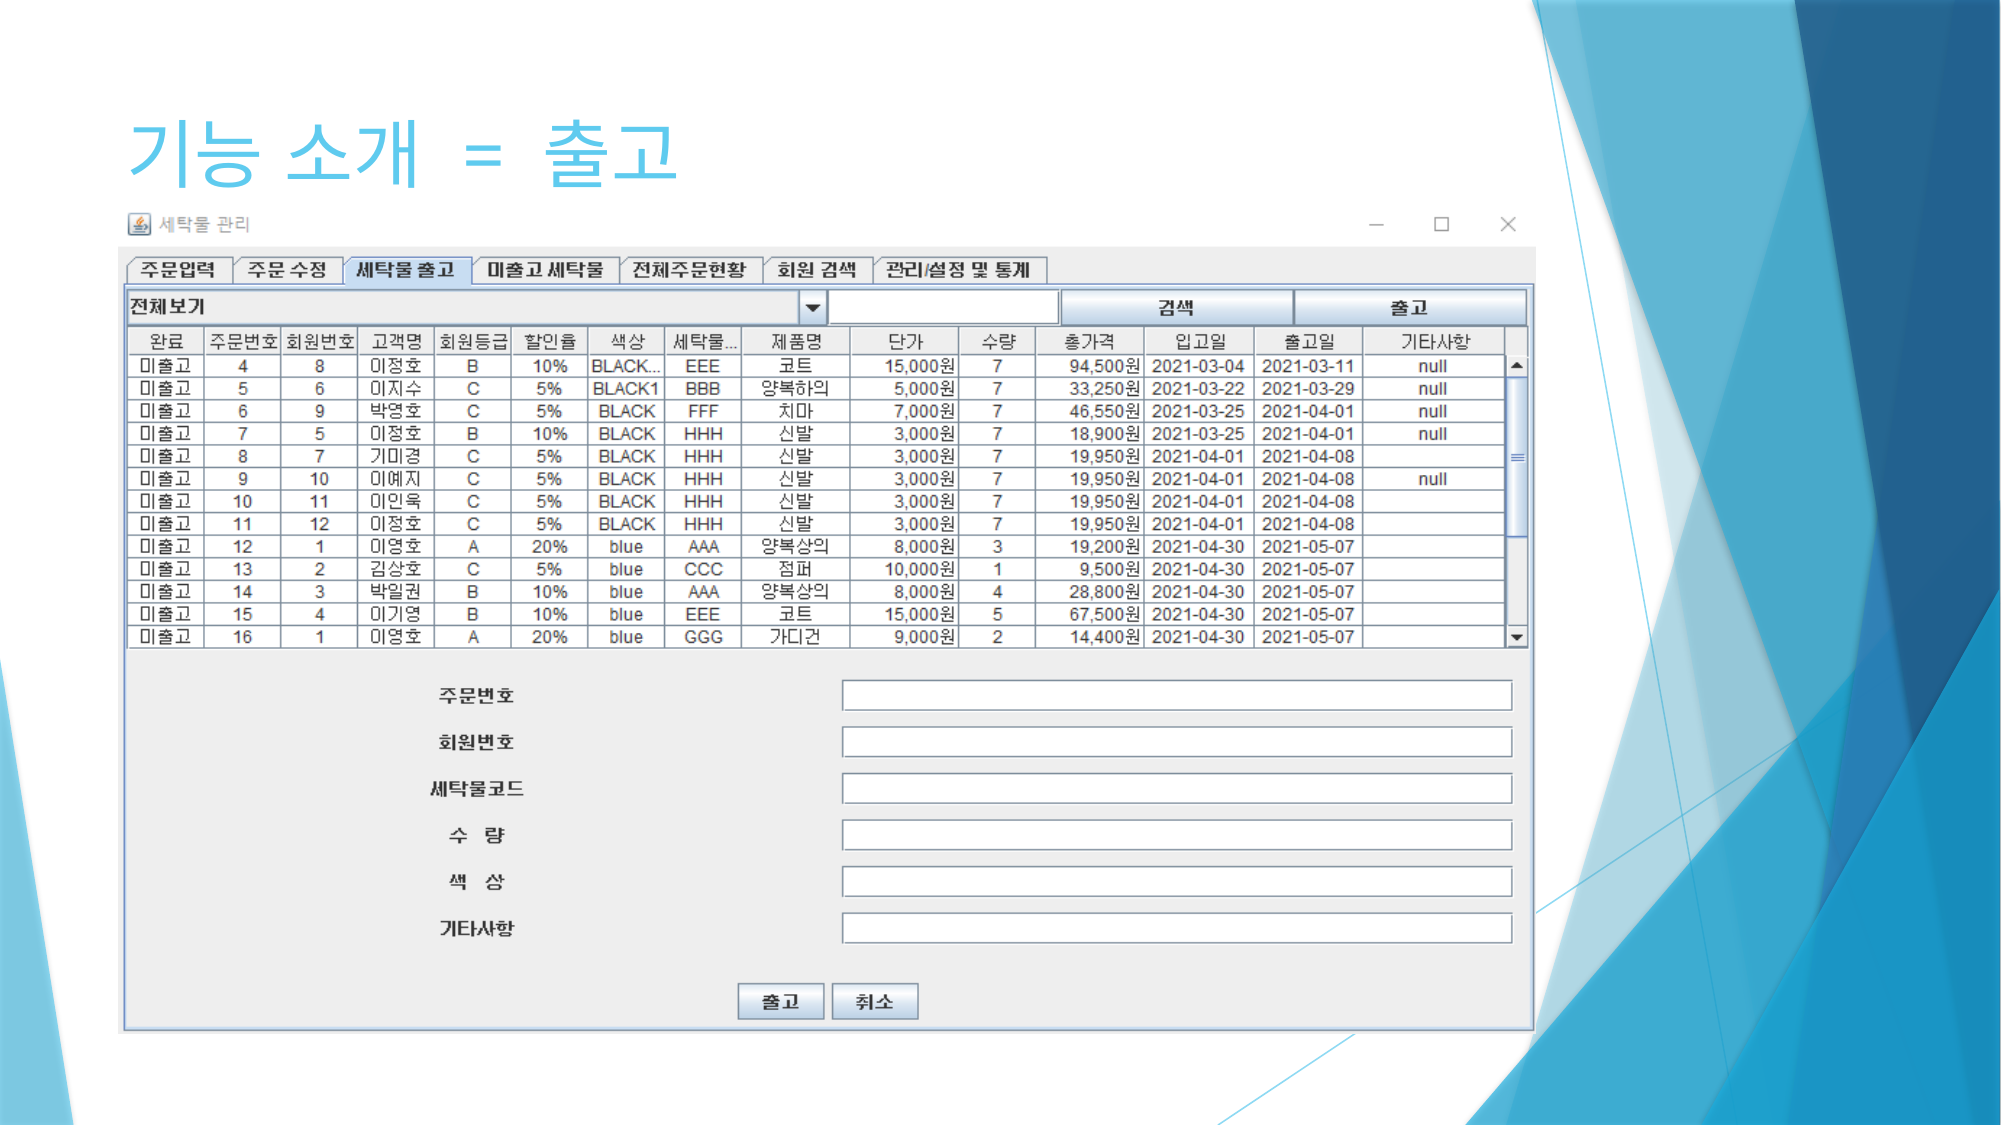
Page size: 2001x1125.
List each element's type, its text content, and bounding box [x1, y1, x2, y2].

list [117, 206, 1536, 1034]
title 기능 소개 = 출고 [111, 99, 1522, 210]
